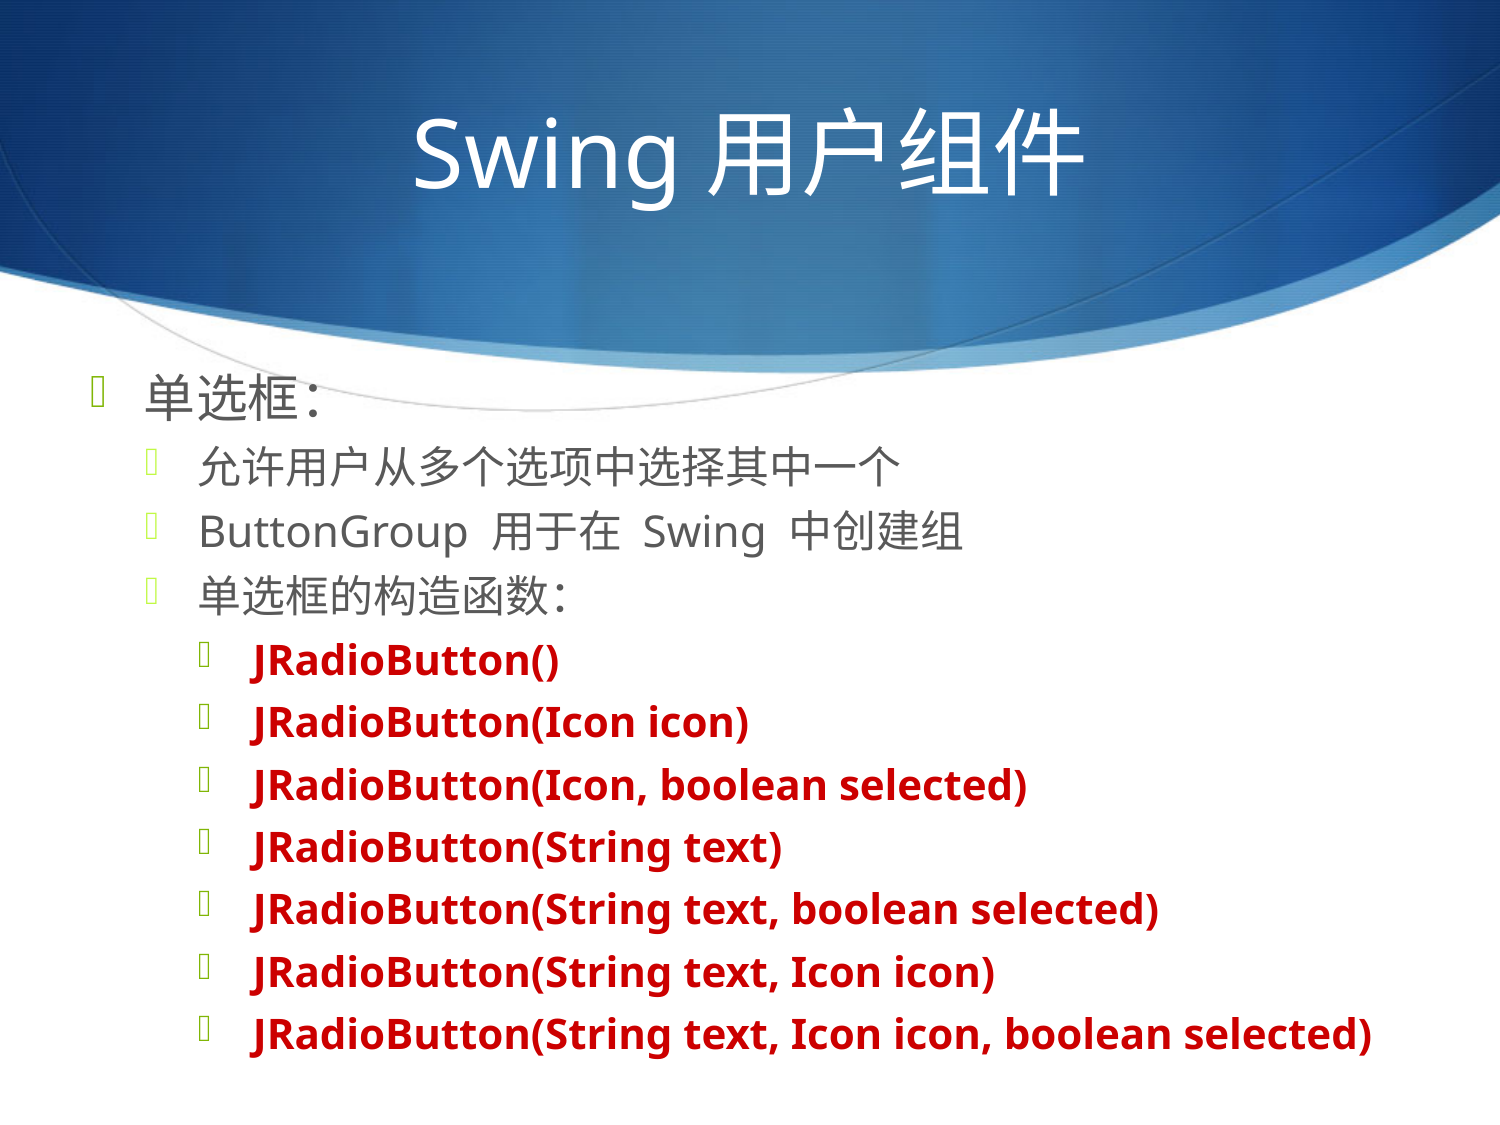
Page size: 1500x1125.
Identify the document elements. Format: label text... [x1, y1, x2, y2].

title Swing用户组件 [75, 56, 1425, 245]
picture [0, 0, 1500, 1125]
list 单选框： 允许用户从多个选项中选择其中一个 ButtonGroup 用于在 Swing 中创建组 单选框的构造函数： JRadioButton() JRadioButton(Icon icon) JRadioButton(Icon, boolean selected) JRadioButton(String text) JRadioButton(String text, boolean selected) JRadioButton(String text, Icon icon) JRadioButton(String text, Icon icon, boolean selected) [75, 357, 1388, 1082]
